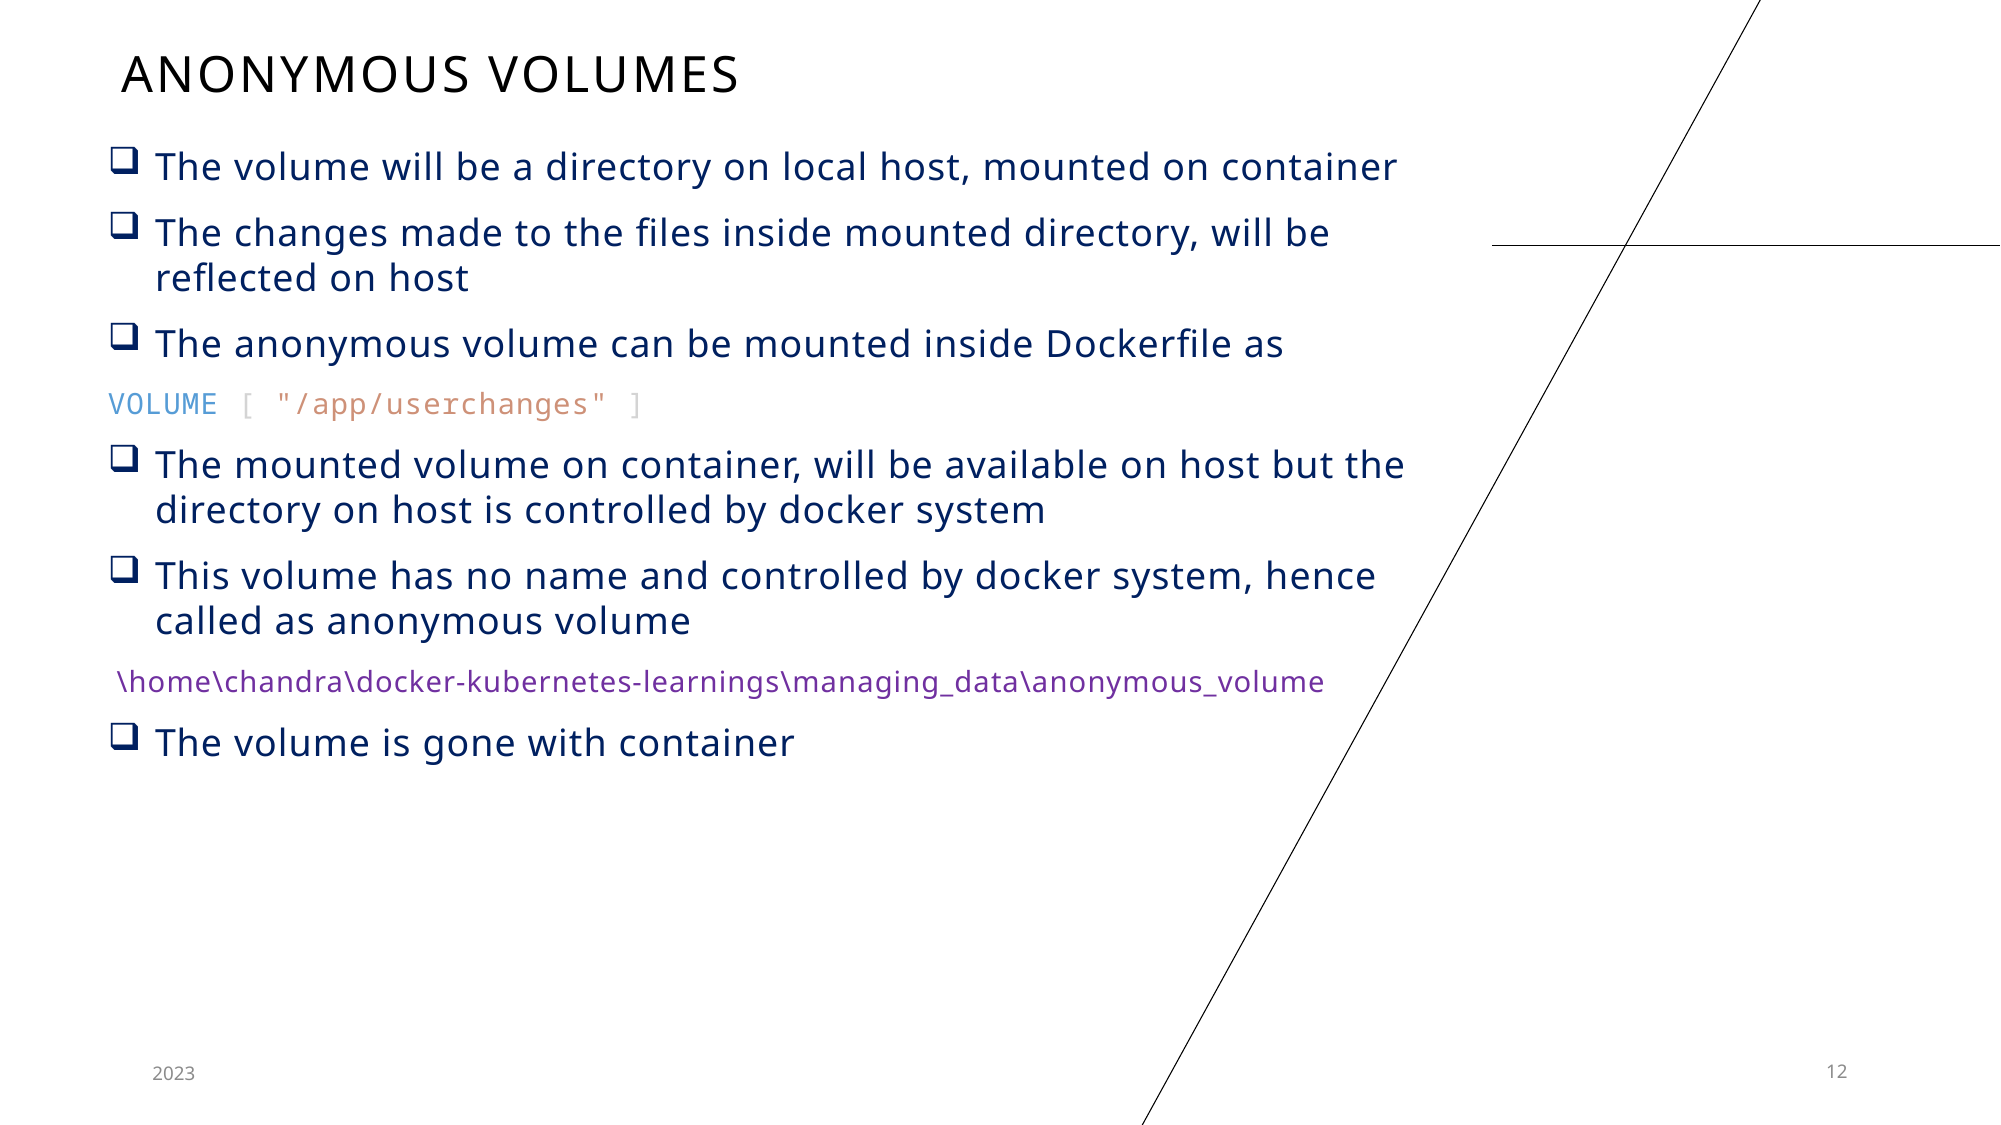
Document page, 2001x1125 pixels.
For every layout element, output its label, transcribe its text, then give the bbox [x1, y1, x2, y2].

title Anonymous volumes [106, 25, 1175, 111]
slide_number 2023 [137, 1042, 338, 1103]
slide_number 12 [1412, 1042, 1863, 1103]
list The volume will be a directory on local host, mounted on container The changes made to the files inside mounted directory, will be reflected on host The anonymous volume can be mounted inside Dockerfile as VOLUME [ "/app/userchanges" ] The mounted volume on container, will be available on host but the directory on host is controlled by docker system This volume has no name and controlled by docker system, hence called as anonymous volume \home\chandra\docker-kubernetes-learnings\managing_data\anonymous_volume The volume is gone with container [93, 135, 1481, 864]
